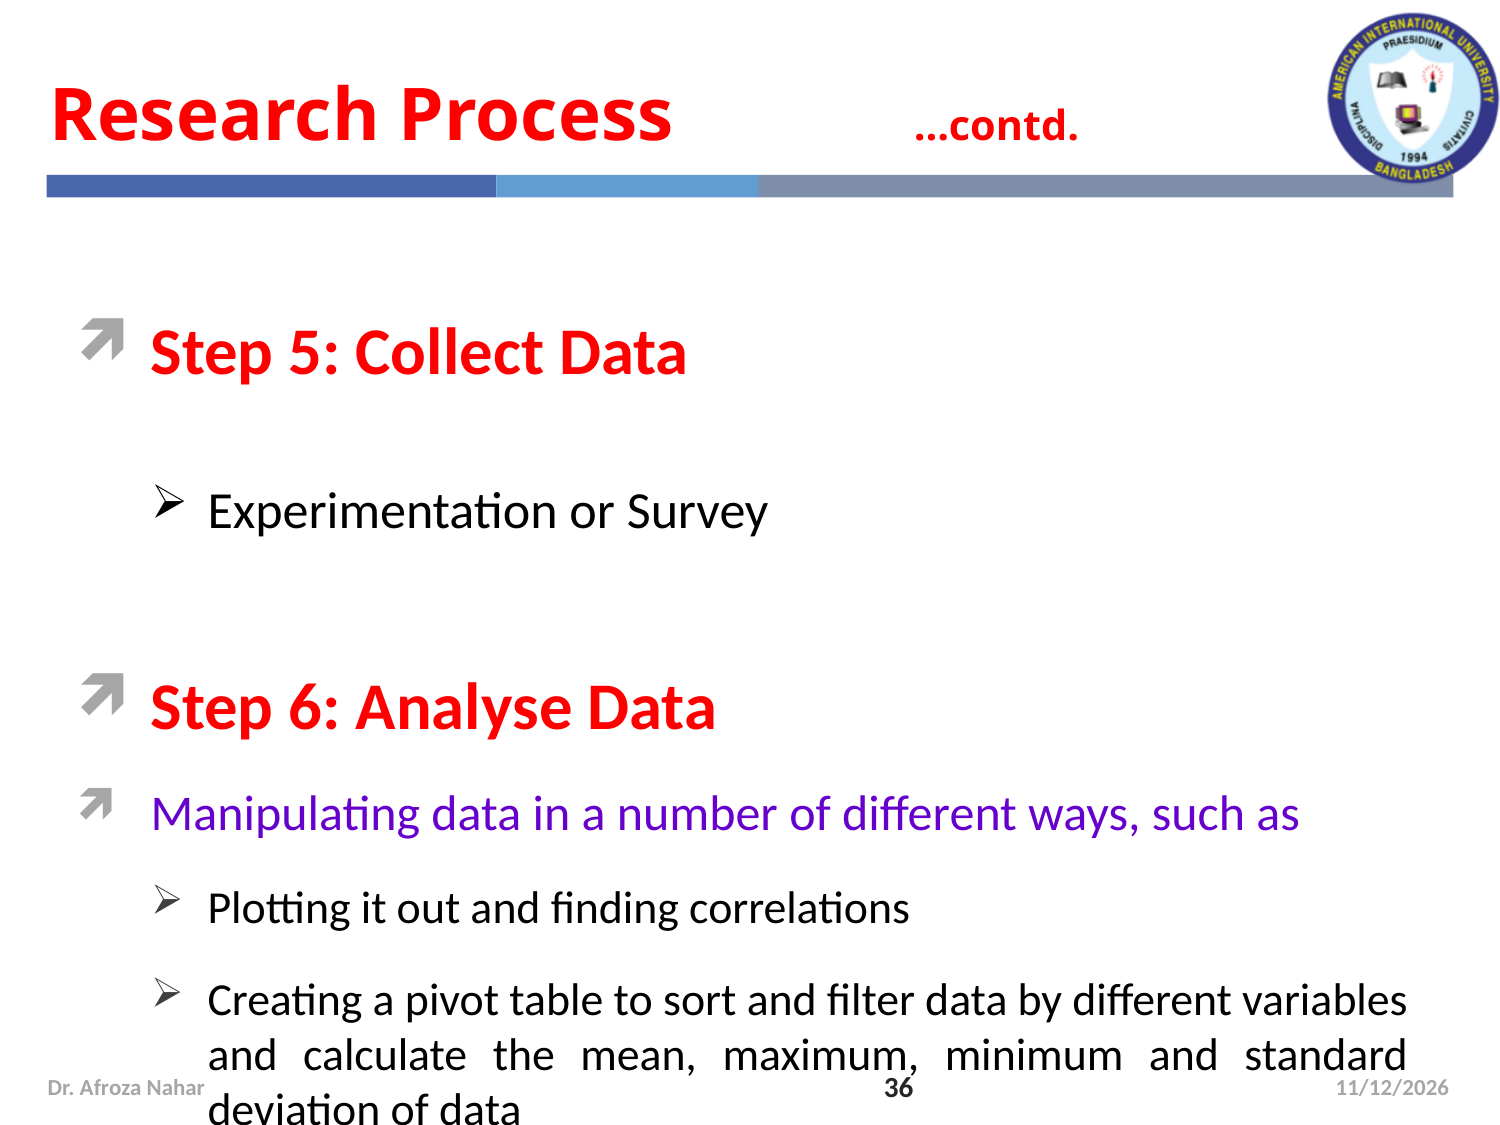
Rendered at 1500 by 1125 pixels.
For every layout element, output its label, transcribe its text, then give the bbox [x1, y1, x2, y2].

title Research Process ...contd. [34, 12, 1397, 163]
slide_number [1114, 1055, 1465, 1116]
subtitle Step 5: Collect Data Experimentation or Survey Step 6: Analyse Data Manipulating data in a number of different ways, such as Plotting it out and finding correlations Creating a pivot table to sort and filter data by different variables and calculate the mean, maximum, minimum and standard deviation of data [61, 299, 1424, 1056]
picture [1324, 9, 1500, 188]
slide_number 36 [825, 1056, 929, 1115]
footer Dr. Afroza Nahar [32, 1055, 600, 1116]
